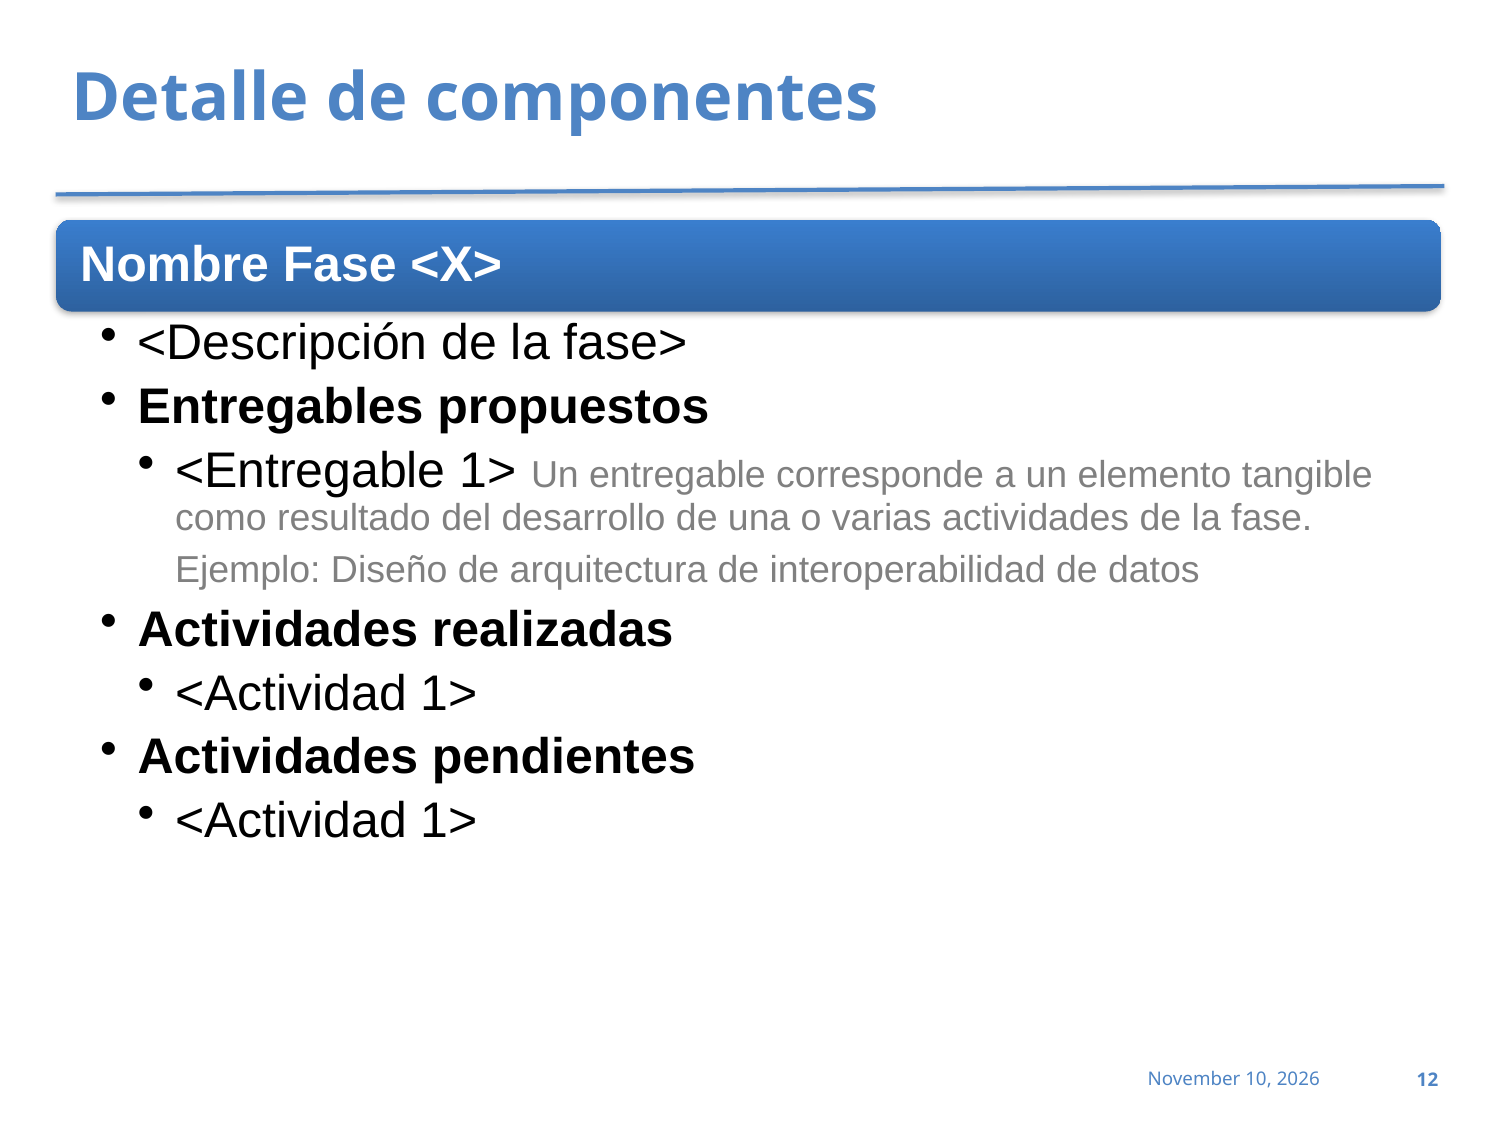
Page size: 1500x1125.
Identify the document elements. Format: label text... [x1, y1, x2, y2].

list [56, 219, 1442, 845]
slide_number 12 [1390, 1059, 1454, 1104]
title Detalle de componentes [56, 44, 1442, 143]
